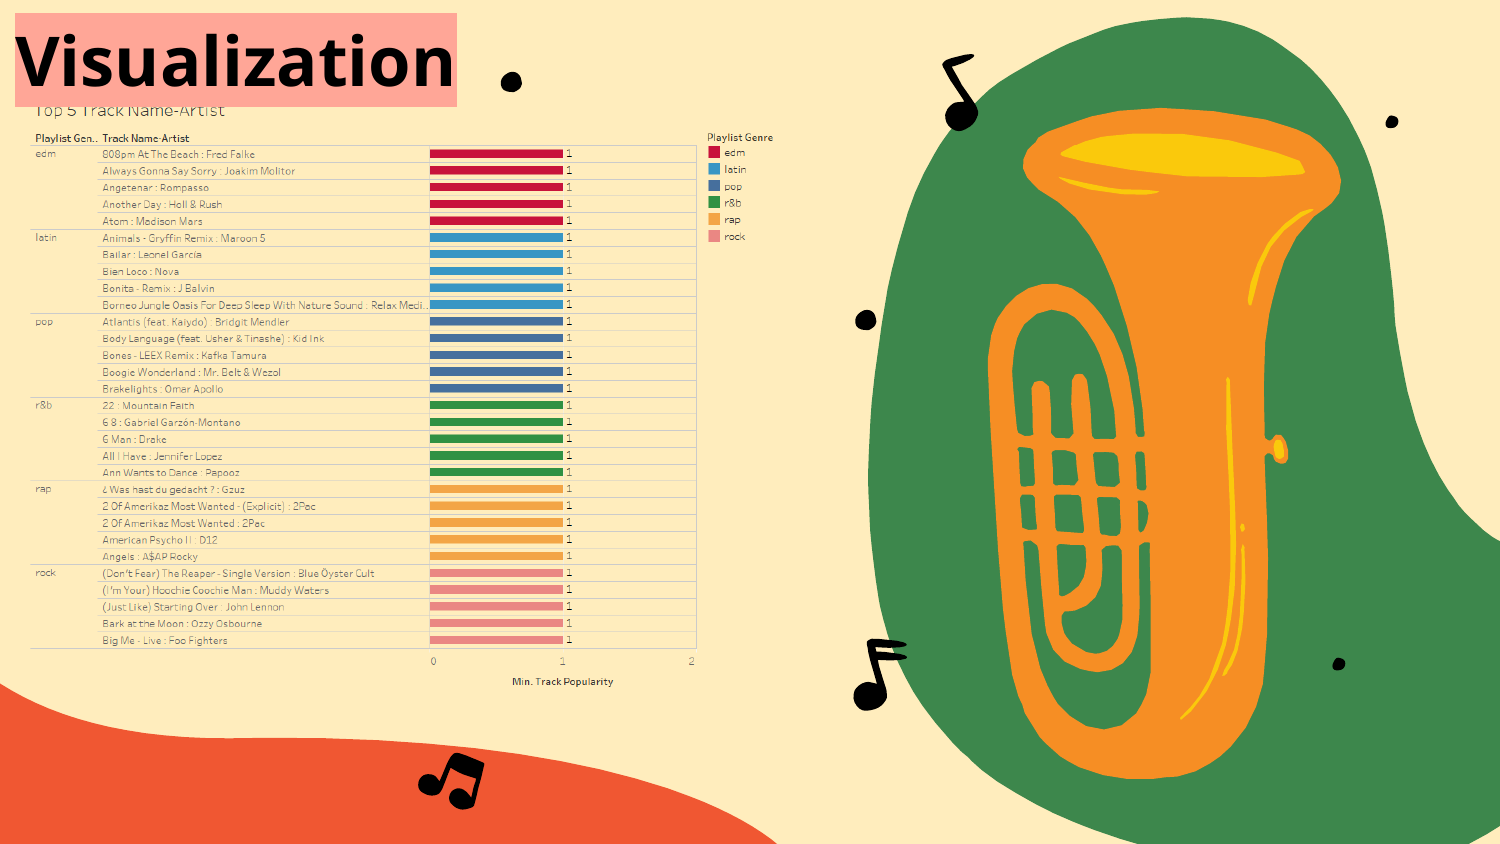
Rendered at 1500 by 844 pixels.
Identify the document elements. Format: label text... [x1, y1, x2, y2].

text_box [418, 752, 485, 810]
text_box [1332, 657, 1346, 671]
text_box [853, 638, 907, 711]
text_box [500, 71, 522, 90]
text_box [942, 54, 979, 132]
text_box [855, 309, 877, 331]
title Visualization [0, 0, 632, 66]
picture [30, 91, 806, 700]
text_box [1385, 115, 1399, 129]
